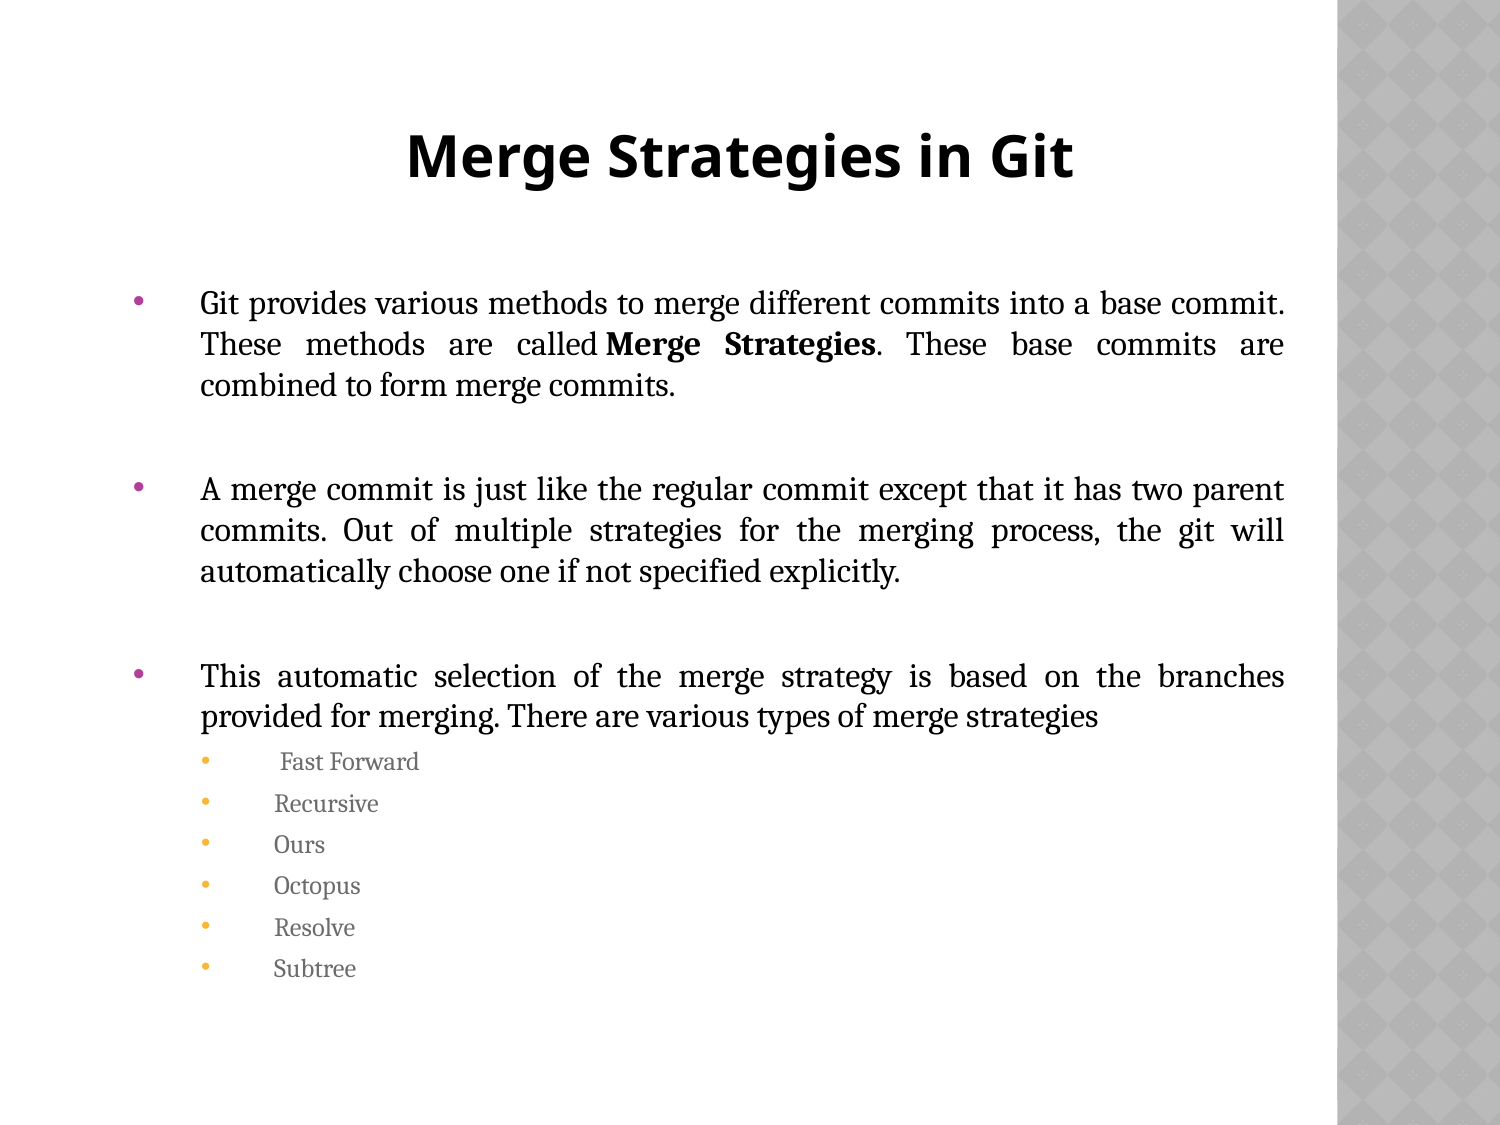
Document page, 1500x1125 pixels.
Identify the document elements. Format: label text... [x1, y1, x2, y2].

list Merge Strategies in Git [234, 119, 1202, 219]
list Git provides various methods to merge different commits into a base commit. These methods are called Merge Strategies. These base commits are combined to form merge commits. A merge commit is just like the regular commit except that it has two parent commits. Out of multiple strategies for the merging process, the git will automatically choose one if not specified explicitly. This automatic selection of the merge strategy is based on the branches provided for merging. There are various types of merge strategies Fast Forward Recursive Ours Octopus Resolve Subtree [111, 273, 1300, 991]
